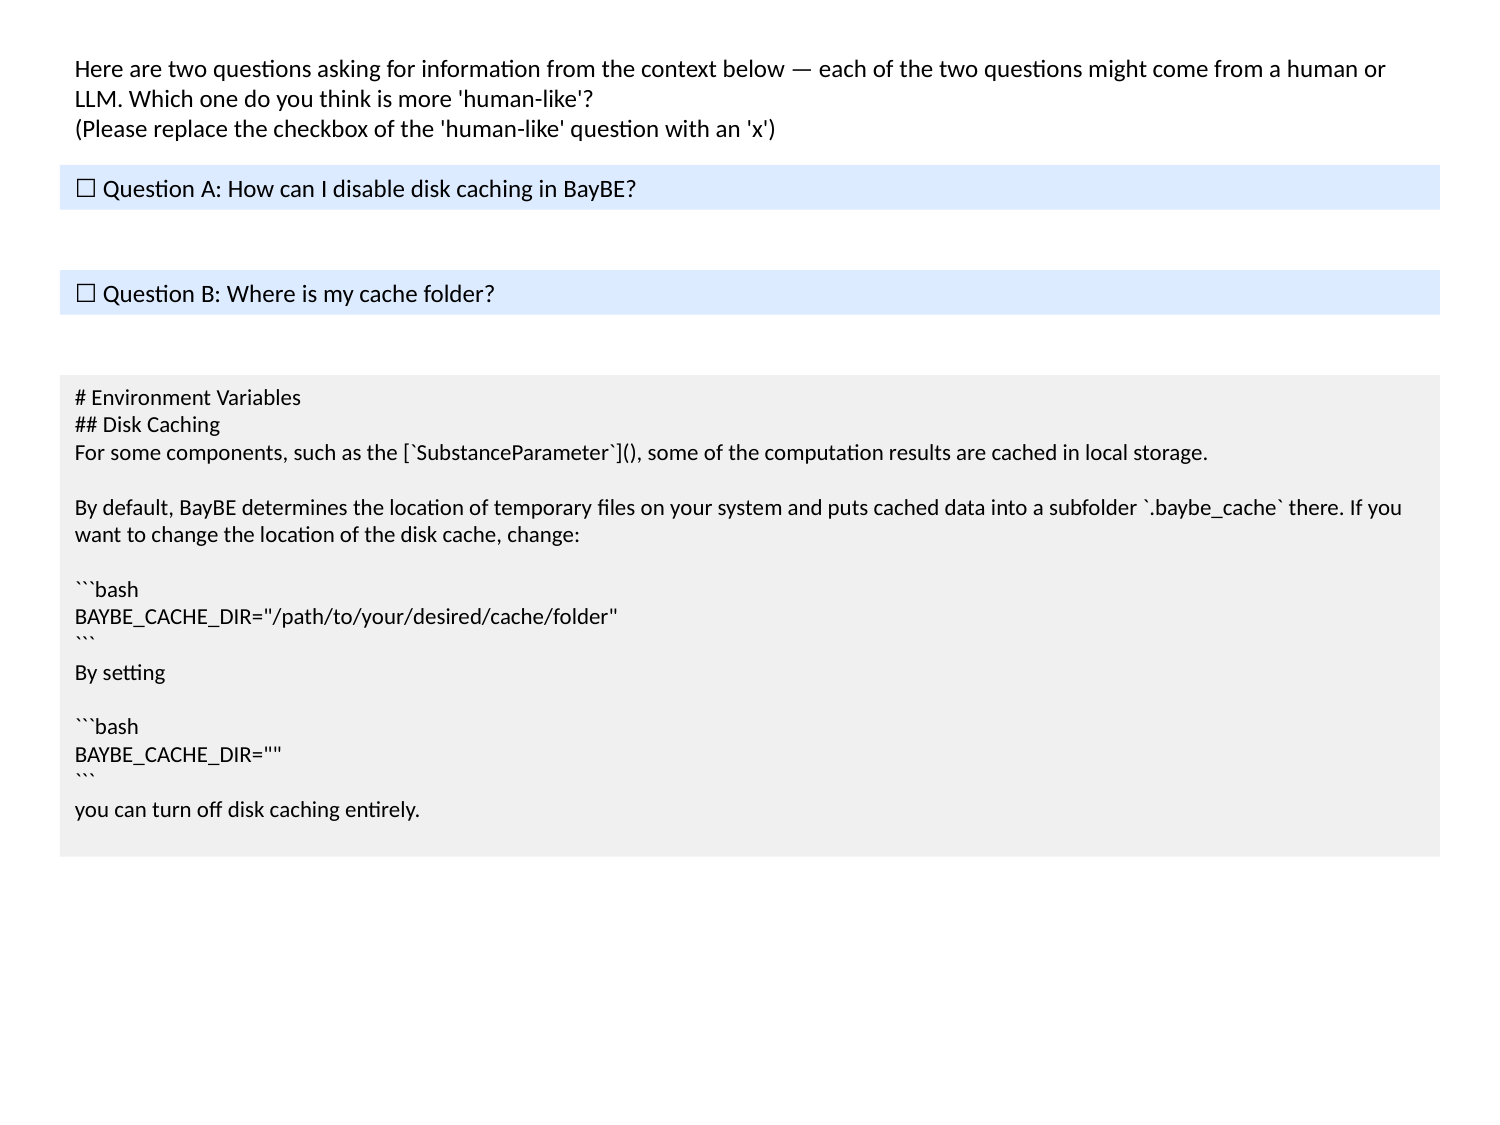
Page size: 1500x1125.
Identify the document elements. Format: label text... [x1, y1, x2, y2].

text_box ☐ Question A: How can I disable disk caching in BayBE? [59, 164, 1440, 210]
text_box # Environment Variables ## Disk Caching For some components, such as the [`SubstanceParameter`](), some of the computation results are cached in local storage. By default, BayBE determines the location of temporary files on your system and puts cached data into a subfolder `.baybe_cache` there. If you want to change the location of the disk cache, change: ```bash BAYBE_CACHE_DIR="/path/to/your/desired/cache/folder" ``` By setting ```bash BAYBE_CACHE_DIR="" ``` you can turn off disk caching entirely. [59, 375, 1440, 857]
text_box Here are two questions asking for information from the context below — each of the two questions might come from a human or LLM. Which one do you think is more 'human-like'? (Please replace the checkbox of the 'human-like' question with an 'x') [59, 45, 1440, 150]
text_box ☐ Question B: Where is my cache folder? [59, 270, 1440, 315]
